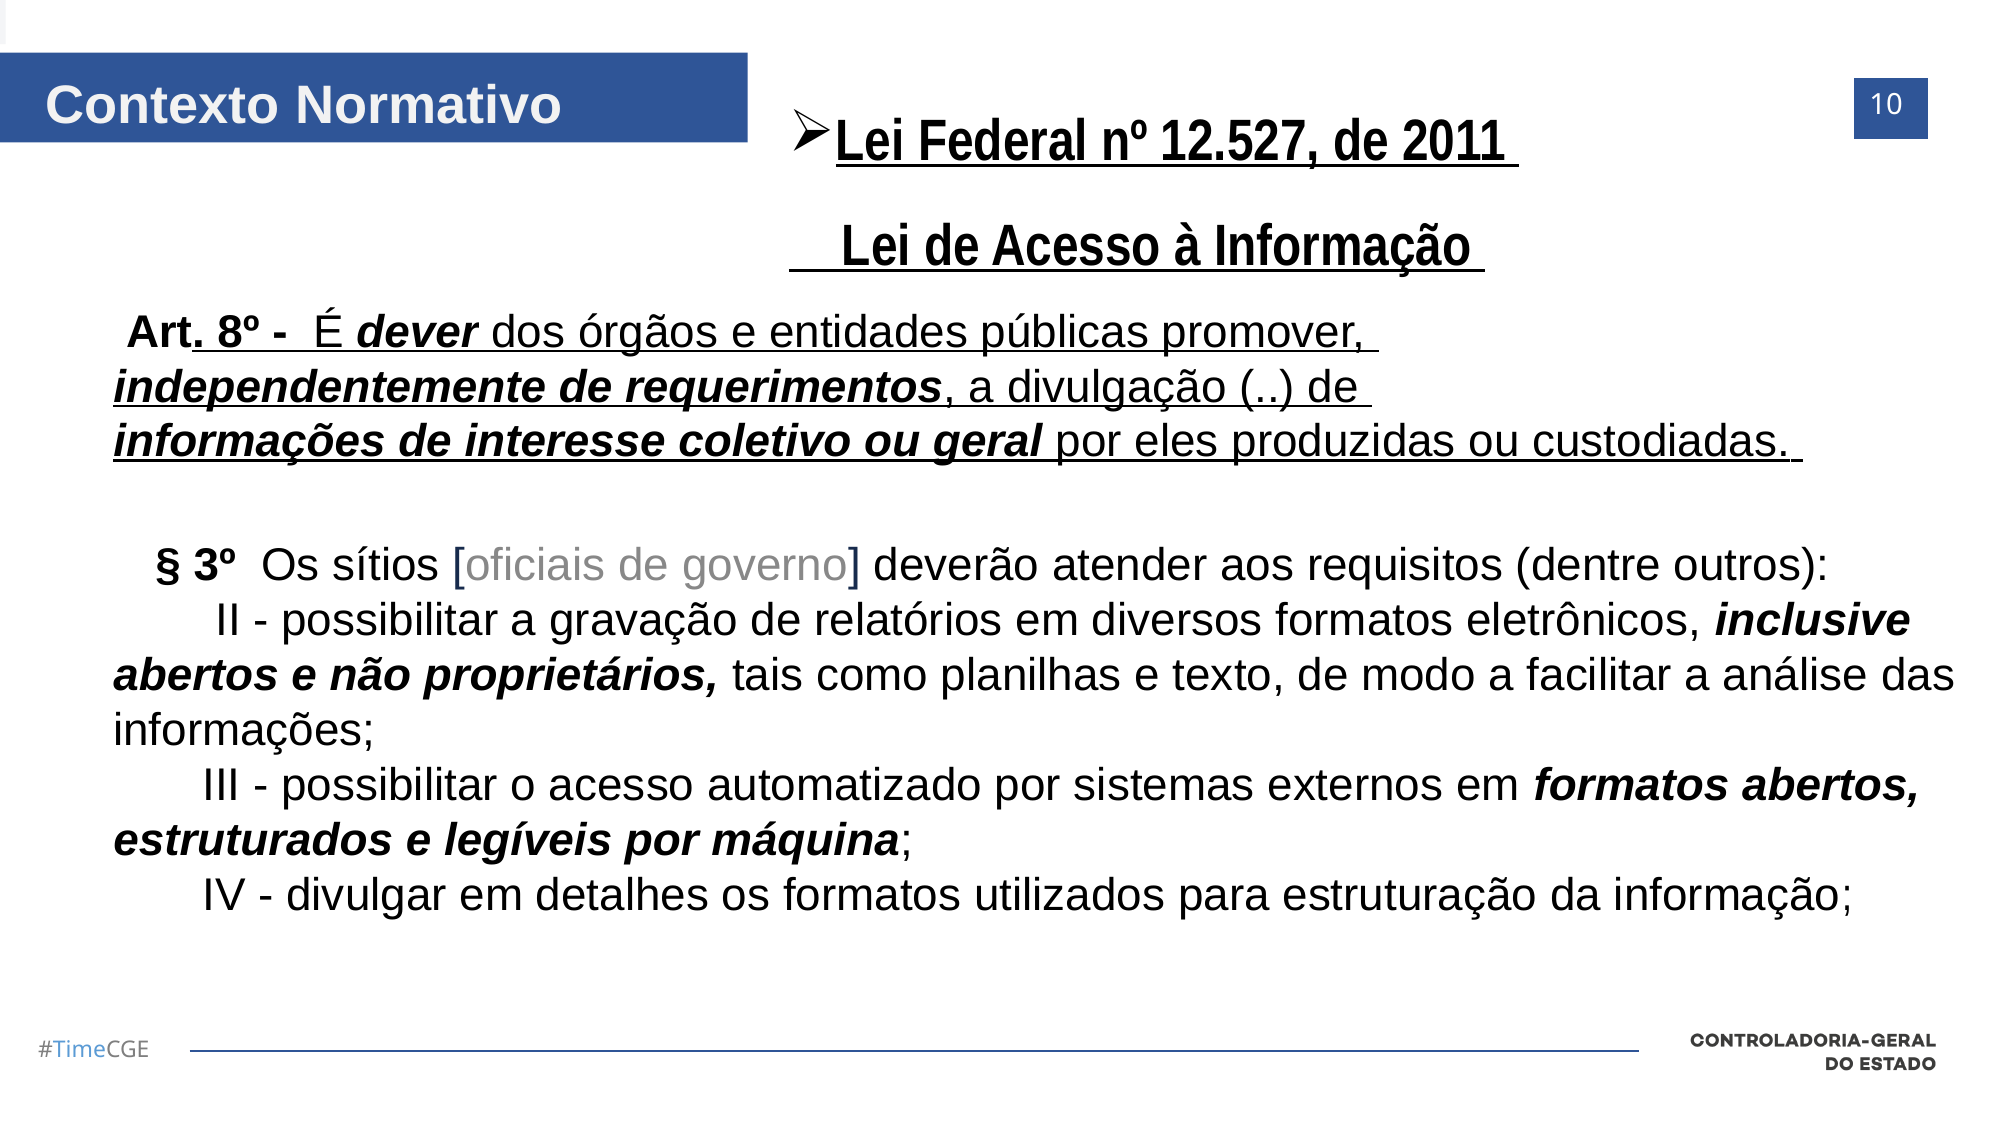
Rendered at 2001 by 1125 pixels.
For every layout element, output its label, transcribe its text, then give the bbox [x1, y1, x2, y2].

text_box [0, 0, 6, 45]
text_box 10 [1854, 78, 1928, 139]
text_box Lei Federal nº 12.527, de 2011 Lei de Acesso à Informação [773, 52, 1928, 293]
text_box Art. 8º - É dever dos órgãos e entidades públicas promover, independentemente de requerimentos, a divulgação (..) de informações de interesse coletivo ou geral por eles produzidas ou custodiadas. [98, 286, 1902, 482]
picture [1686, 1027, 1939, 1075]
text_box Contexto Normativo [0, 52, 748, 143]
list § 3º Os sítios [oficiais de governo] deverão atender aos requisitos (dentre outros): II - possibilitar a gravação de relatórios em diversos formatos eletrônicos, inclusive abertos e não proprietários, tais como planilhas e texto, de modo a facilitar a análise das informações; III - possibilitar o acesso automatizado por sistemas externos em formatos abertos, estruturados e legíveis por máquina; IV - divulgar em detalhes os formatos utilizados para estruturação da informação; [98, 527, 1979, 963]
